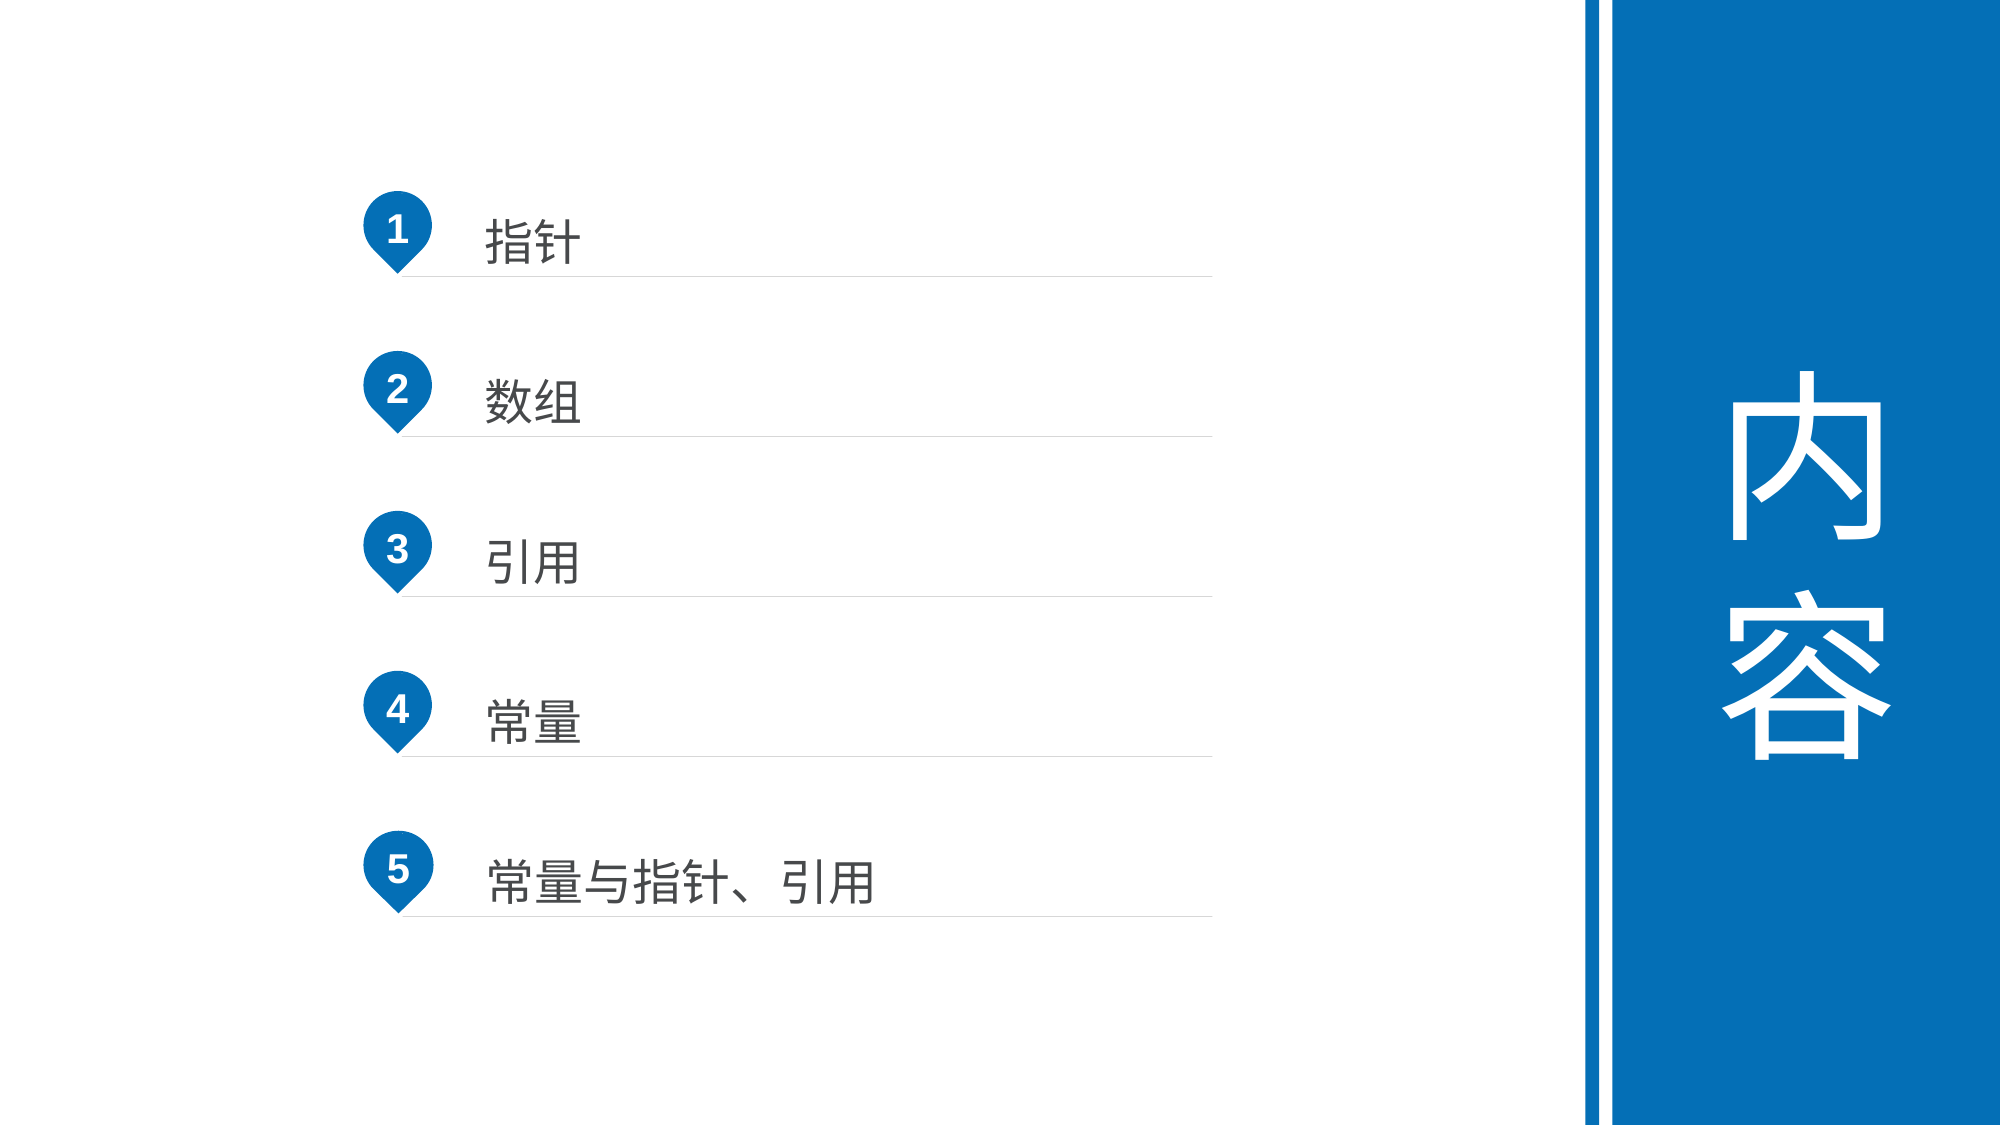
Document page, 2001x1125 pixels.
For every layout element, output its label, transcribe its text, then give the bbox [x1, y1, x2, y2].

text_box 3 [363, 510, 432, 594]
text_box 1 [363, 191, 432, 274]
text_box 2 [363, 350, 432, 434]
text_box 4 [363, 670, 432, 754]
text_box [1584, 0, 1600, 1125]
text_box 内容 [1611, 0, 2000, 1125]
text_box 5 [363, 830, 434, 914]
